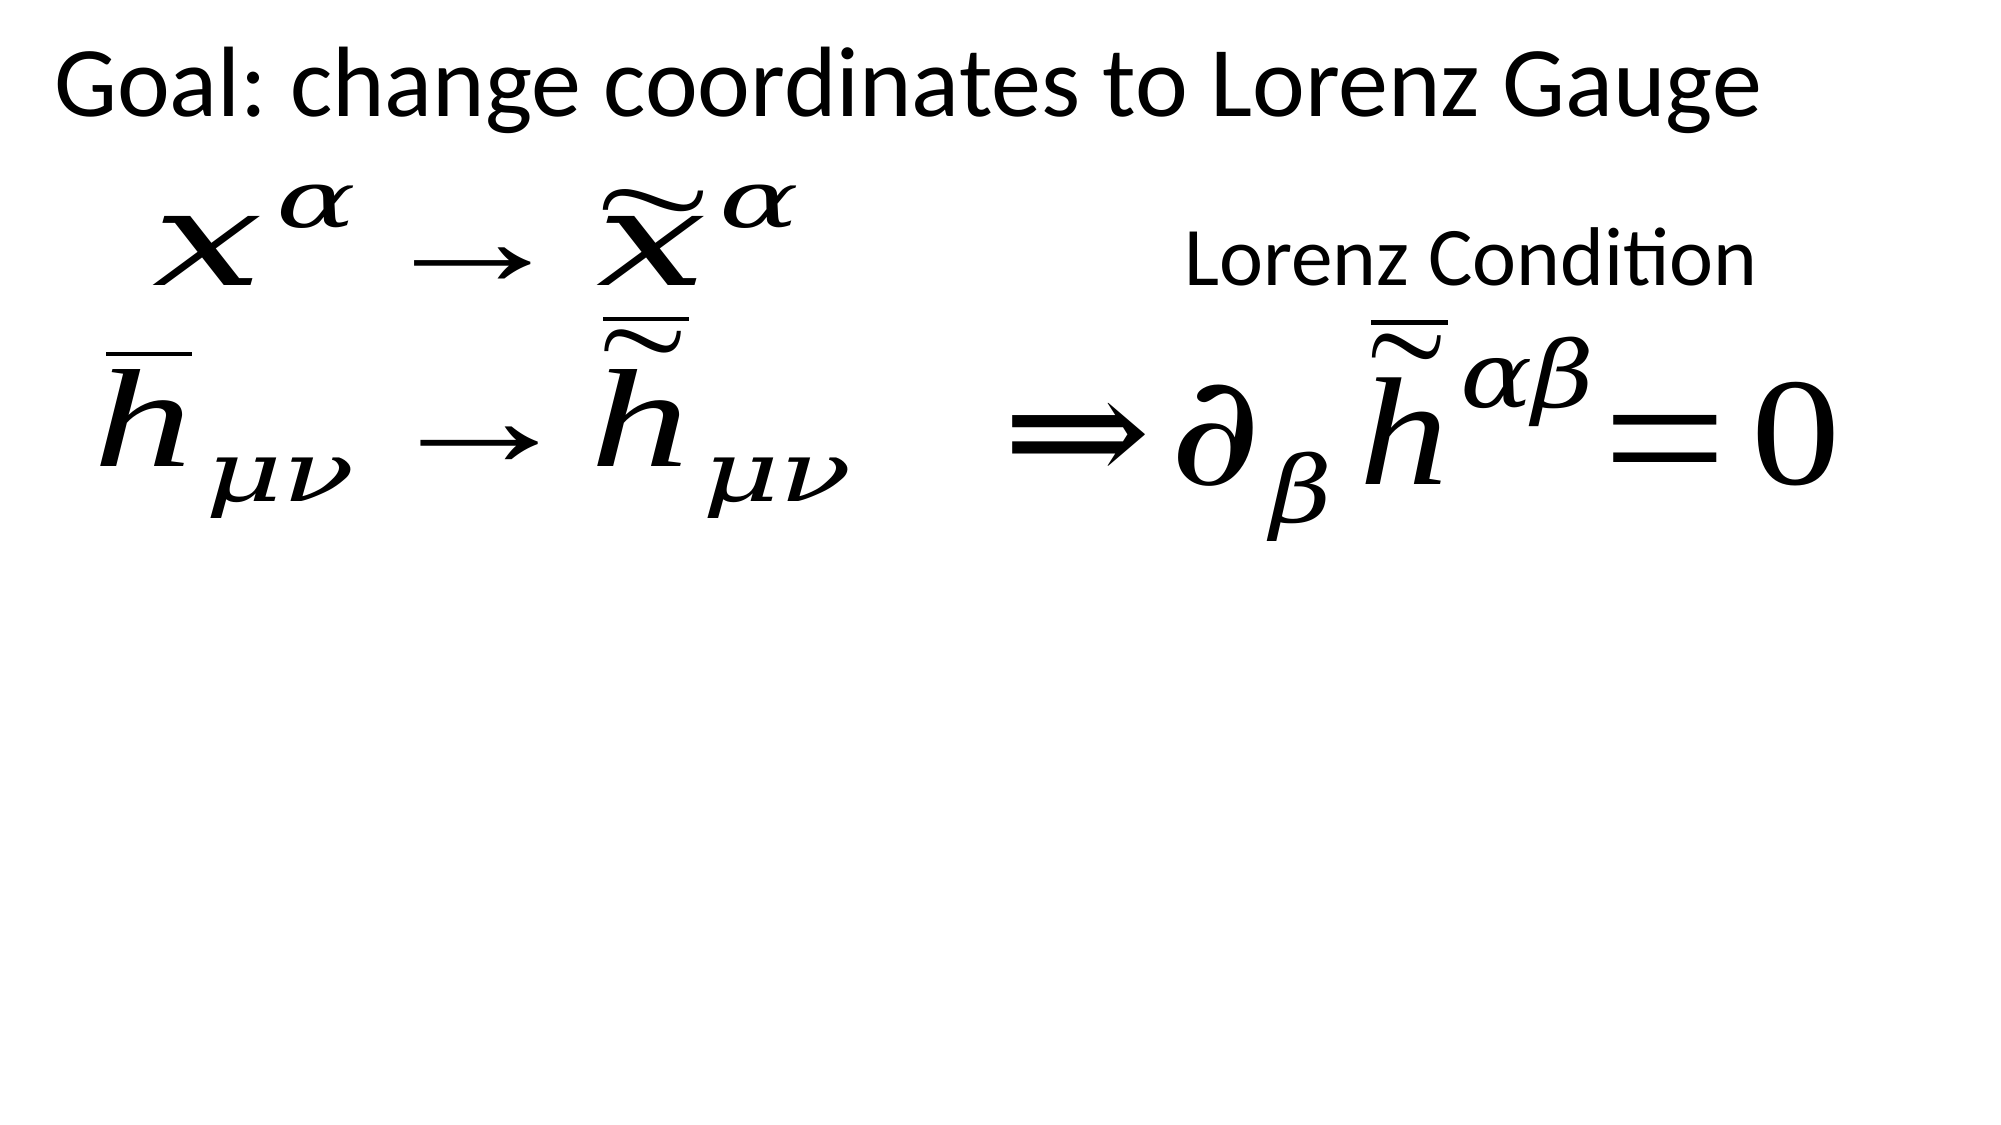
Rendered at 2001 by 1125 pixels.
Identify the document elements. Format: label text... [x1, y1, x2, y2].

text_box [1002, 194, 1841, 541]
text_box Goal: change coordinates to Lorenz Gauge [39, 9, 1807, 145]
